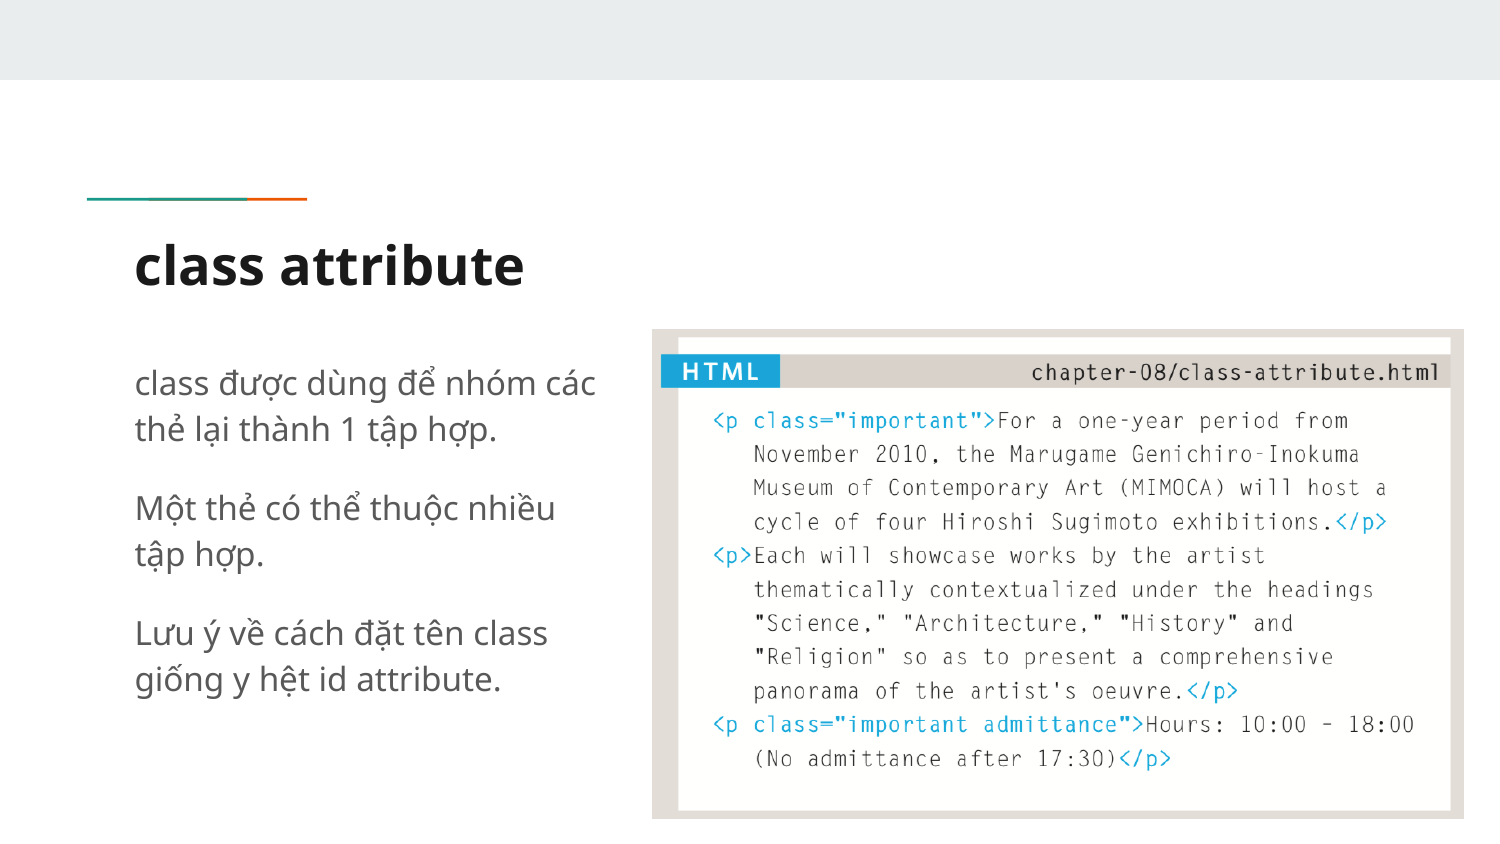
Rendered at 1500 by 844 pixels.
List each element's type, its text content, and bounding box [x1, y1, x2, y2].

list class được dùng để nhóm các thẻ lại thành 1 tập hợp. Một thẻ có thể thuộc nhiều tập hợp. Lưu ý về cách đặt tên class giống y hệt id attribute. [119, 341, 628, 780]
title class attribute [119, 216, 1381, 305]
picture [652, 328, 1464, 819]
